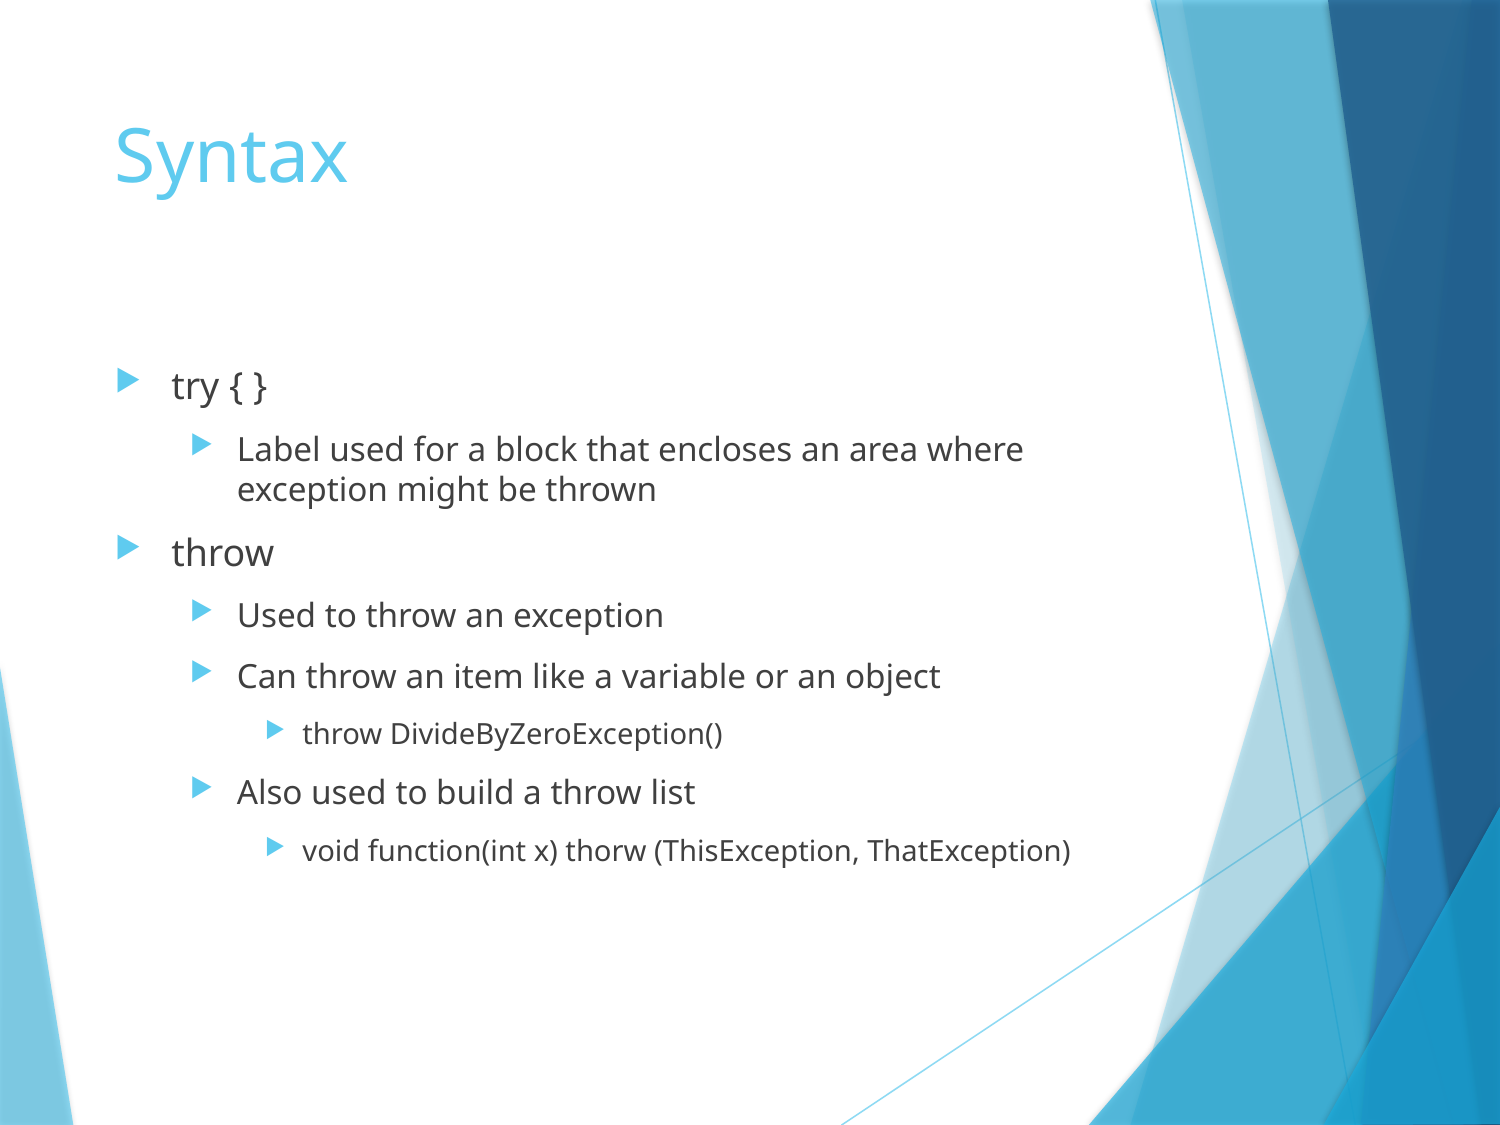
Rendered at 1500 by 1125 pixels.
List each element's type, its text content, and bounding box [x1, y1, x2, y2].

list try { } Label used for a block that encloses an area where exception might be thrown throw Used to throw an exception Can throw an item like a variable or an object throw DivideByZeroException() Also used to build a throw list void function(int x) thorw (ThisException, ThatException) [99, 354, 1142, 992]
title Syntax [99, 99, 1142, 317]
